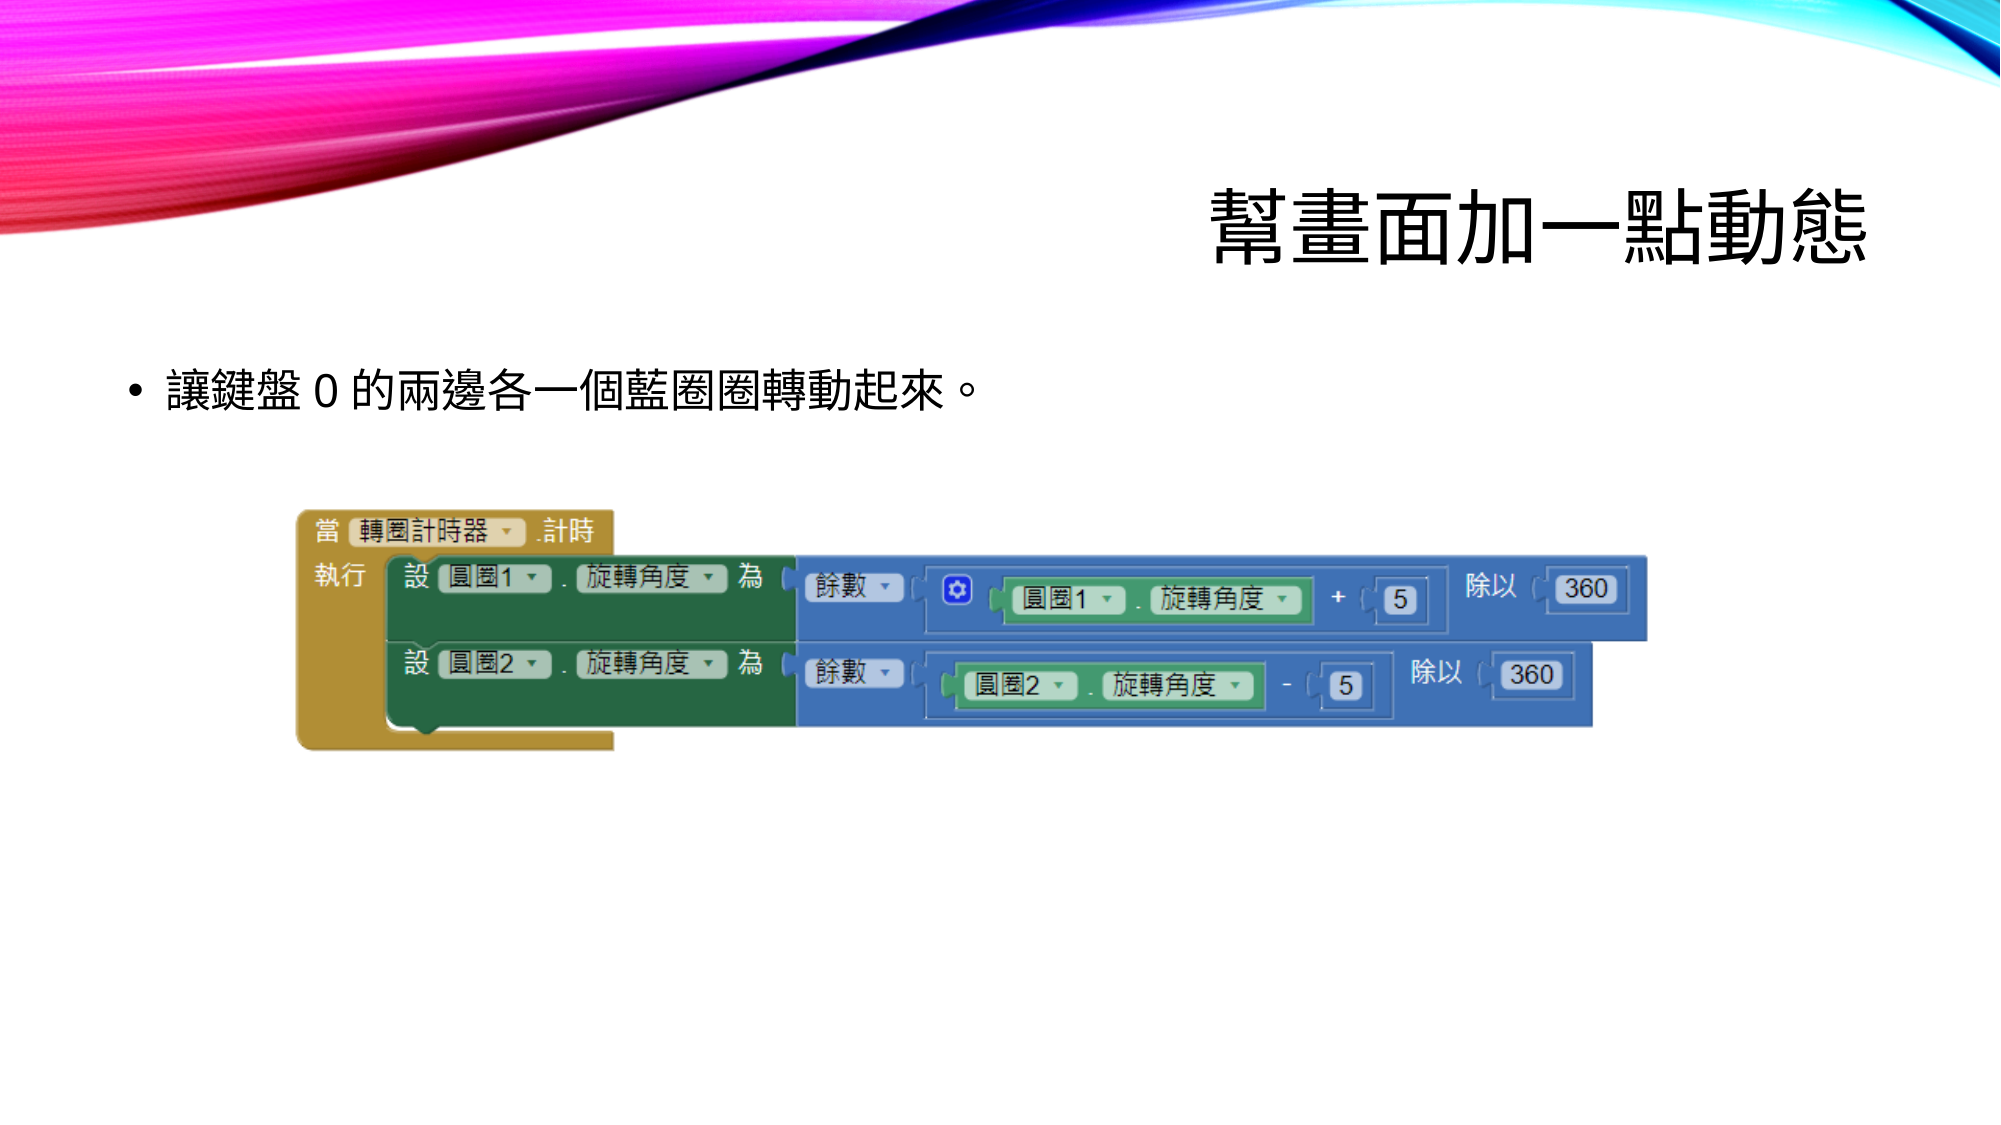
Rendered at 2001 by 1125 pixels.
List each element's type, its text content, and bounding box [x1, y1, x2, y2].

list 讓鍵盤0的兩邊各一個藍圈圈轉動起來。 [112, 360, 1888, 1021]
picture [288, 494, 1666, 764]
picture [0, 0, 2000, 237]
picture [1890, 0, 2000, 75]
title 幫畫面加一點動態 [474, 125, 1888, 338]
picture [1910, 0, 2000, 45]
